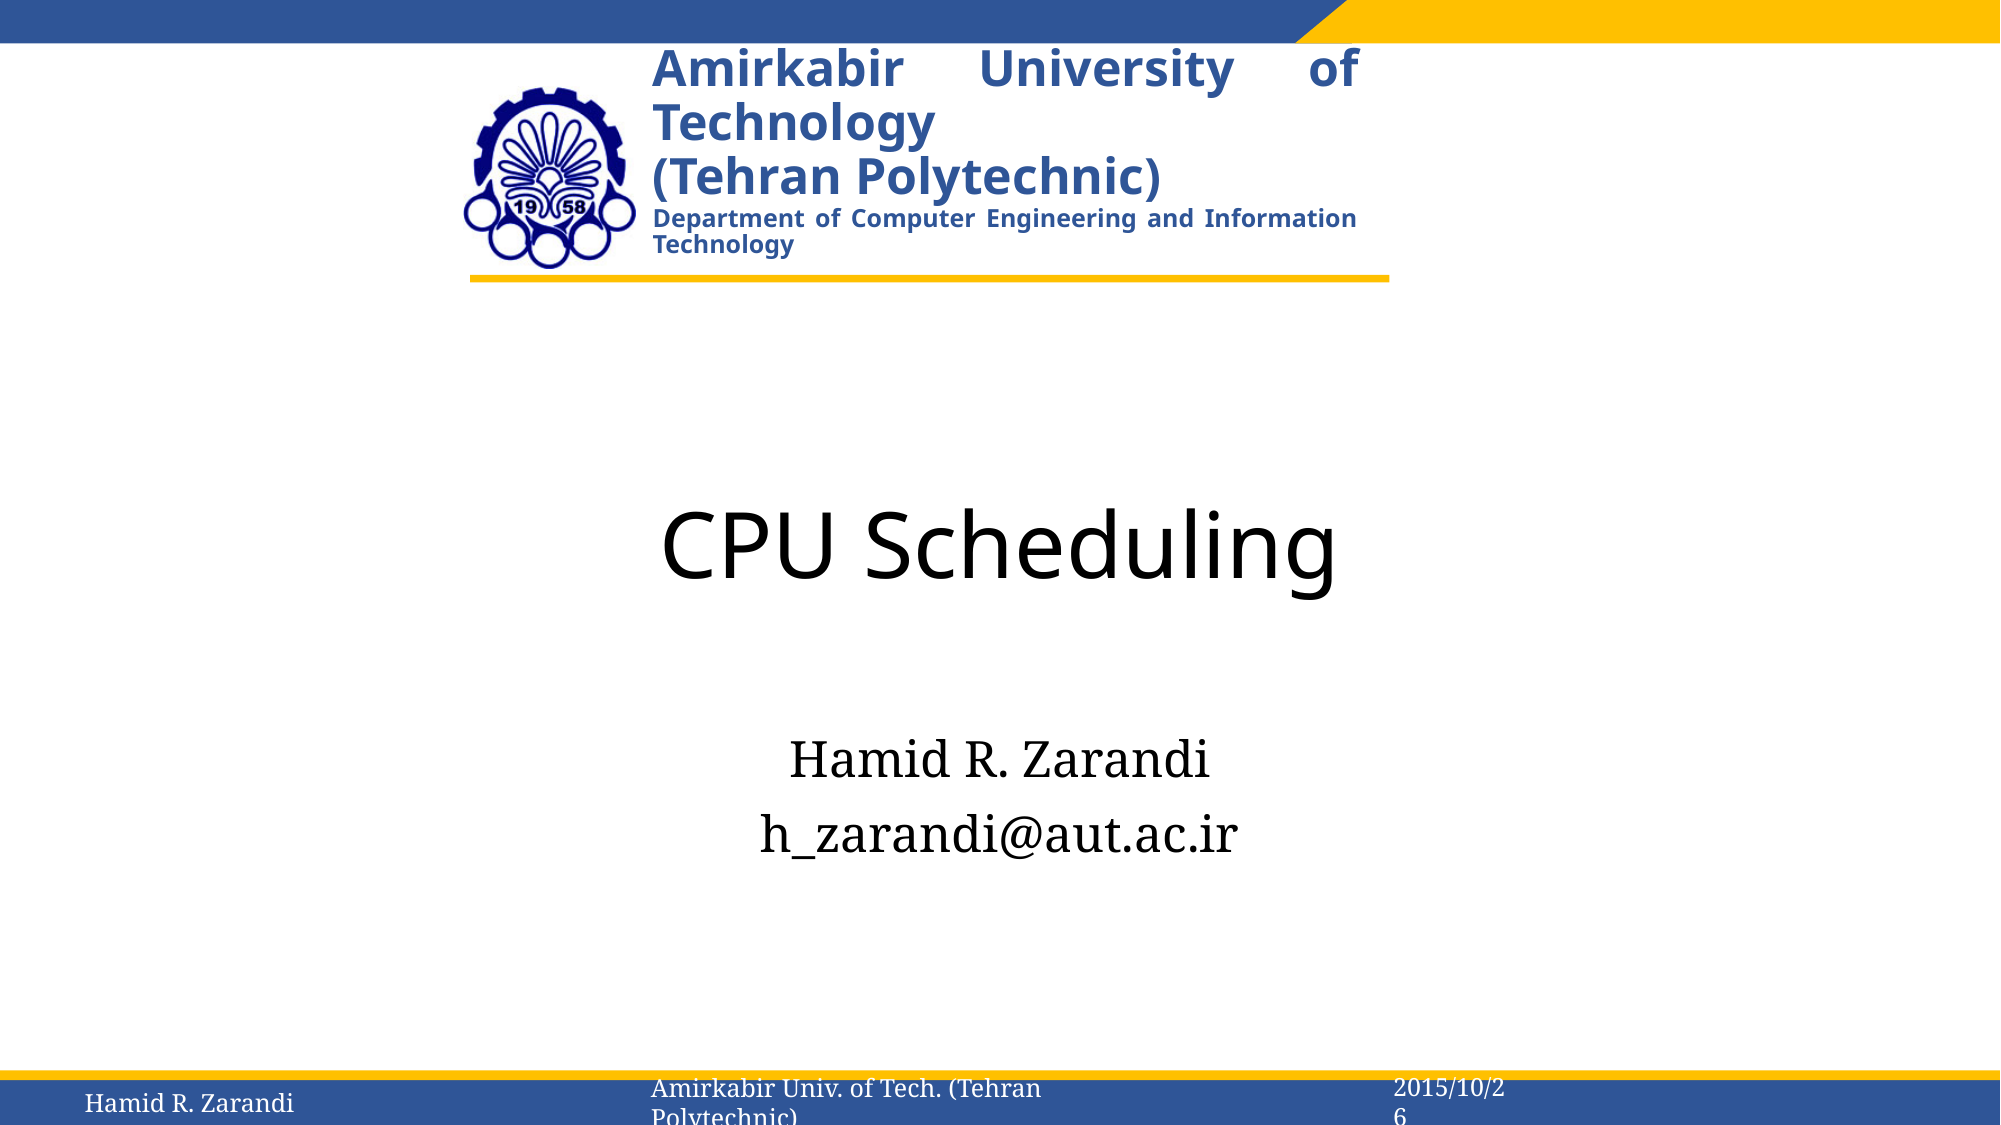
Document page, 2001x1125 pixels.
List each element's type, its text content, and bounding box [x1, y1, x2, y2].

subtitle Hamid R. Zarandi h_zarandi@aut.ac.ir [249, 727, 1750, 999]
picture [463, 86, 636, 269]
title CPU Scheduling [249, 400, 1750, 607]
